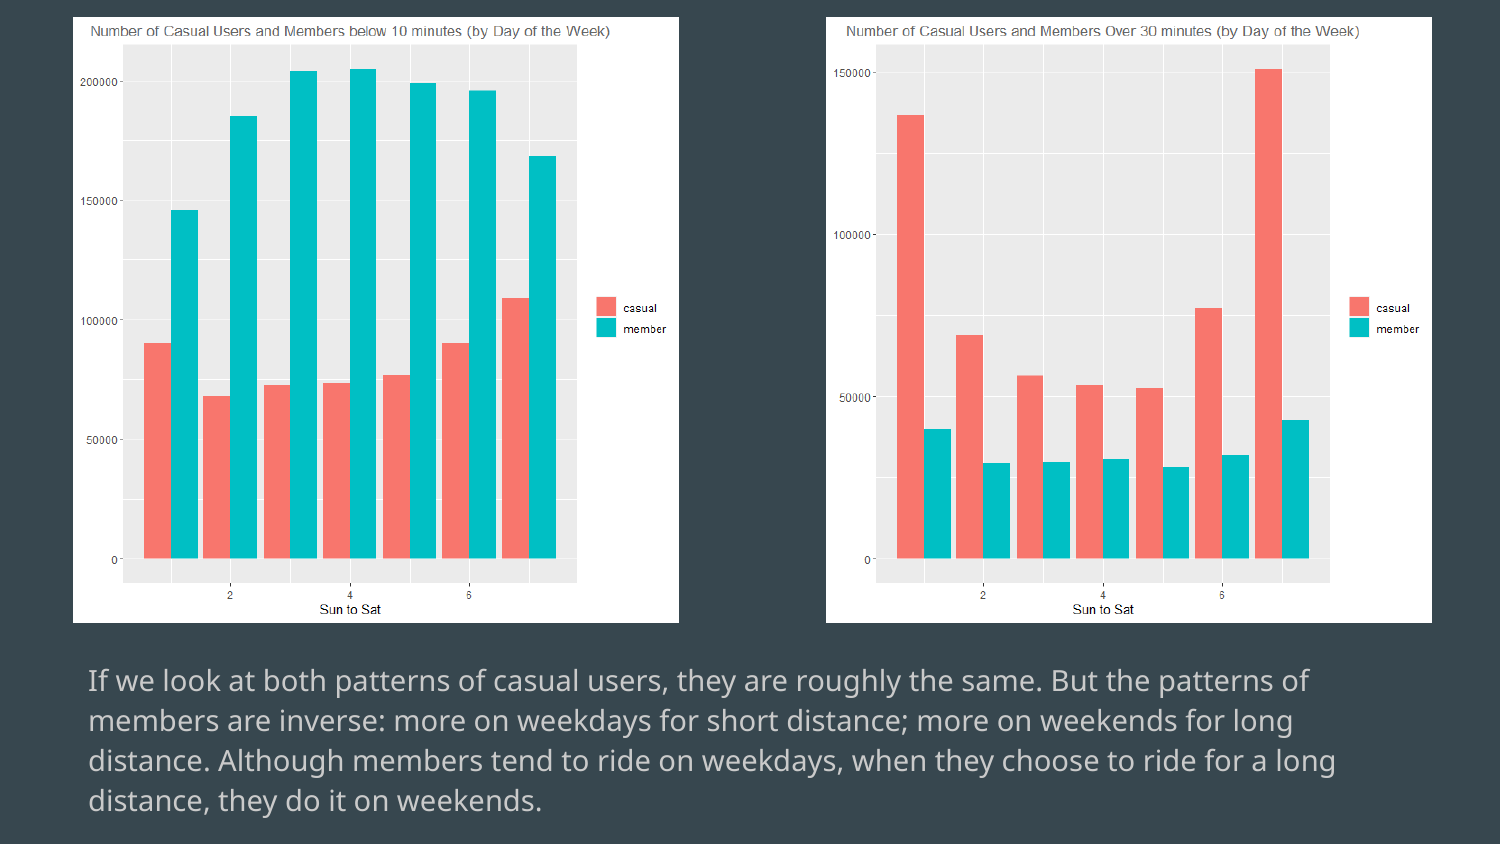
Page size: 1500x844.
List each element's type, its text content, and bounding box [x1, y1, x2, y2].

picture [826, 17, 1433, 624]
picture [72, 17, 679, 624]
text_box If we look at both patterns of casual users, they are roughly the same. But the patterns of members are inverse: more on weekdays for short distance; more on weekends for long distance. Although members tend to ride on weekdays, when they choose to ride for a long distance, they do it on weekends. [73, 641, 1417, 833]
